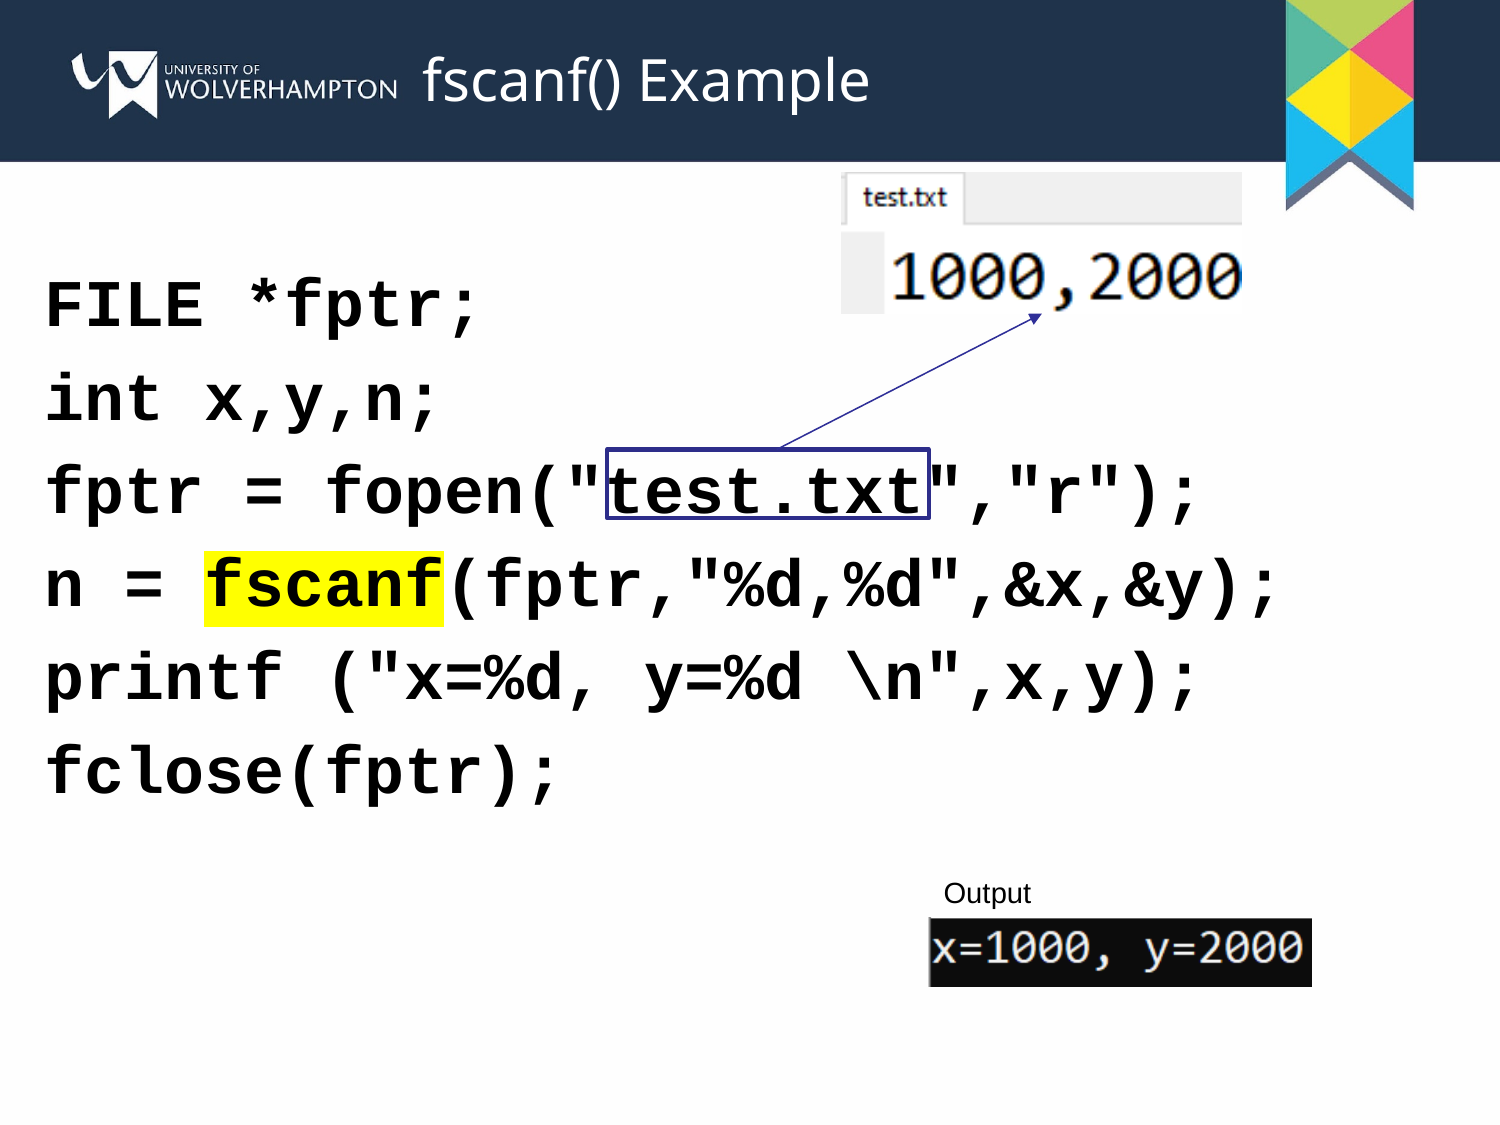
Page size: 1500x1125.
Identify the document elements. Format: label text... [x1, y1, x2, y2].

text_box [776, 313, 1043, 450]
text_box [605, 447, 931, 520]
text_box Output [928, 867, 1369, 918]
title fscanf() Example [407, 30, 1277, 126]
list FILE *fptr; int x,y,n; fptr = fopen("test.txt","r"); n = fscanf(fptr,"%d,%d",&x,&y); printf ("x=%d, y=%d \n",x,y); fclose(fptr); [29, 172, 1471, 1094]
picture [0, 0, 1500, 1125]
